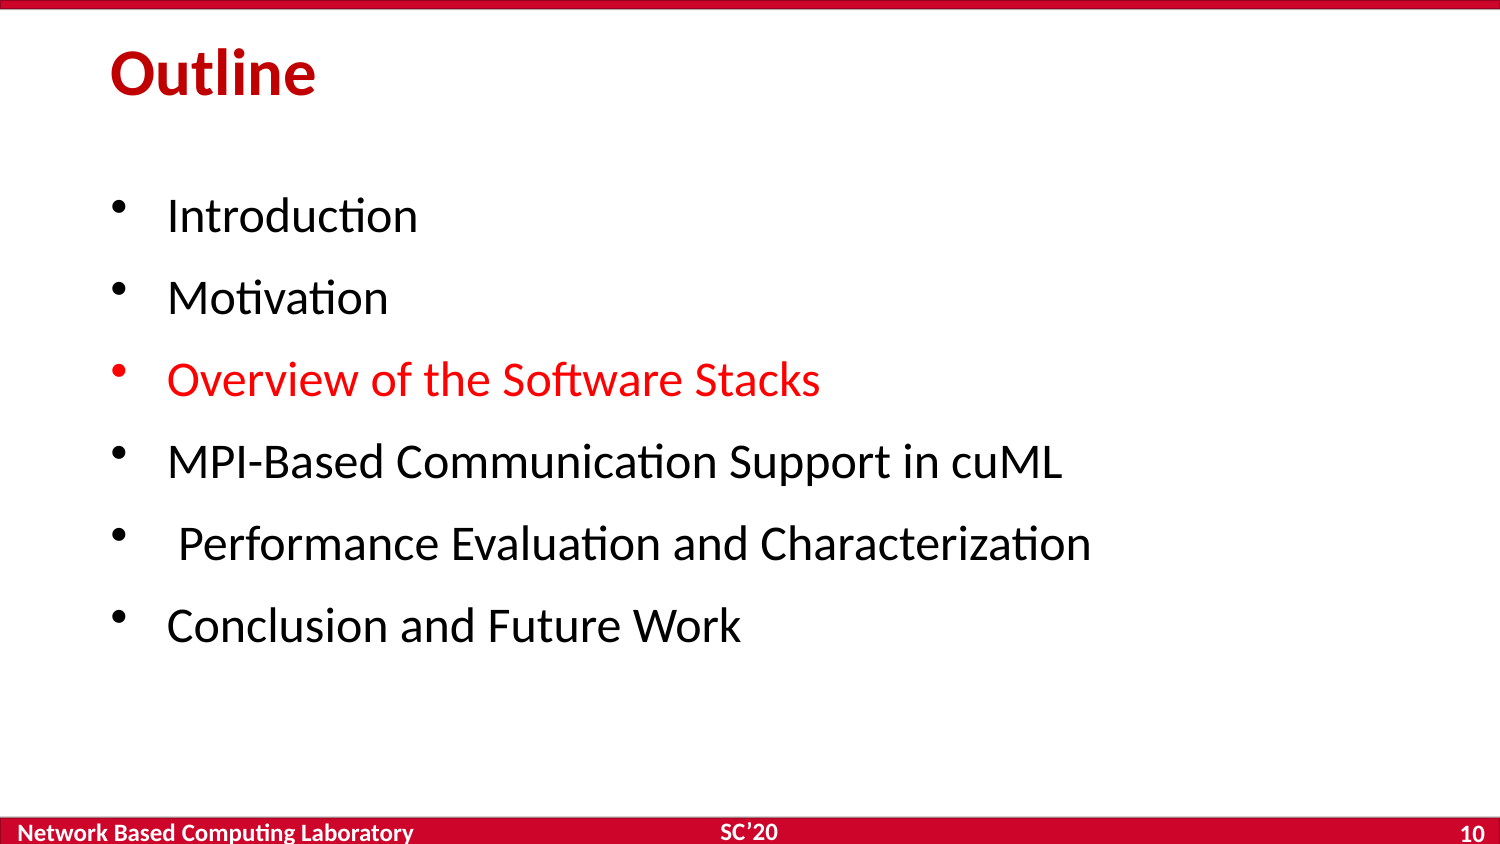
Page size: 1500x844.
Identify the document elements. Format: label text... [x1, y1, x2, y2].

title Outline [95, 21, 1424, 117]
list Introduction Motivation Overview of the Software Stacks MPI-Based Communication Support in cuML Performance Evaluation and Characterization Conclusion and Future Work [95, 162, 1213, 791]
